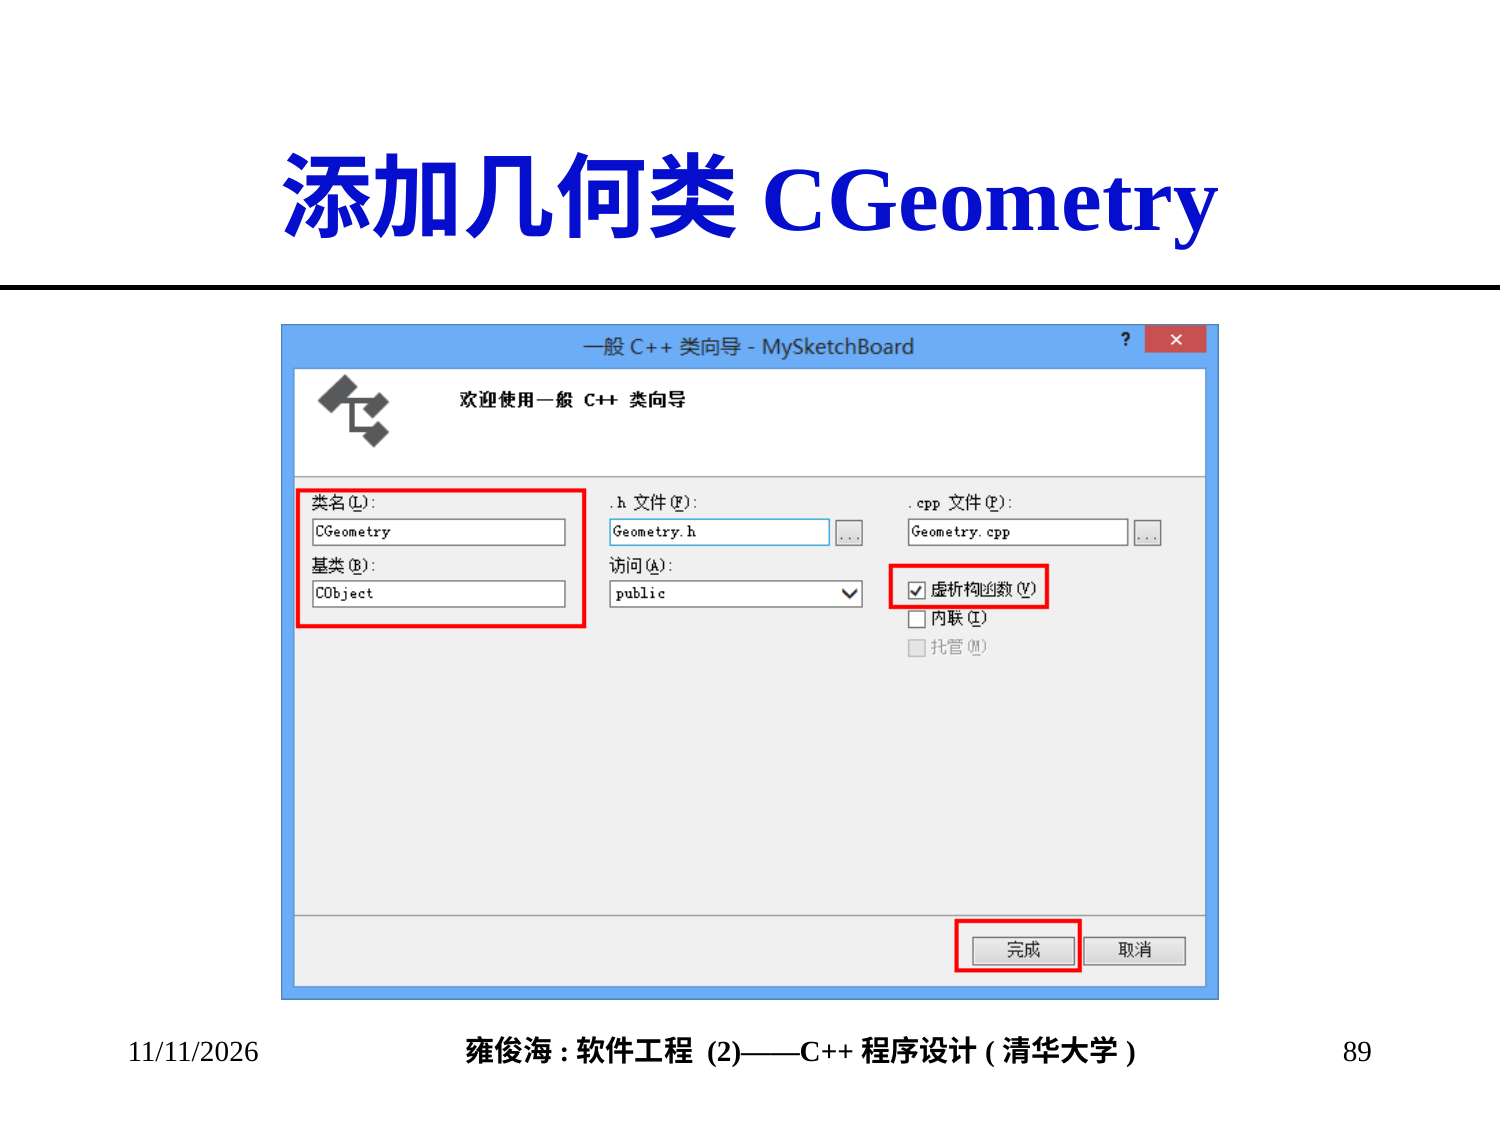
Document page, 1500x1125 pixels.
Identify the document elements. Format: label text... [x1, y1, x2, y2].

title 添加几何类CGeometry [112, 99, 1388, 288]
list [281, 324, 1219, 1000]
slide_number 89 [1074, 1025, 1388, 1100]
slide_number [112, 1025, 425, 1100]
